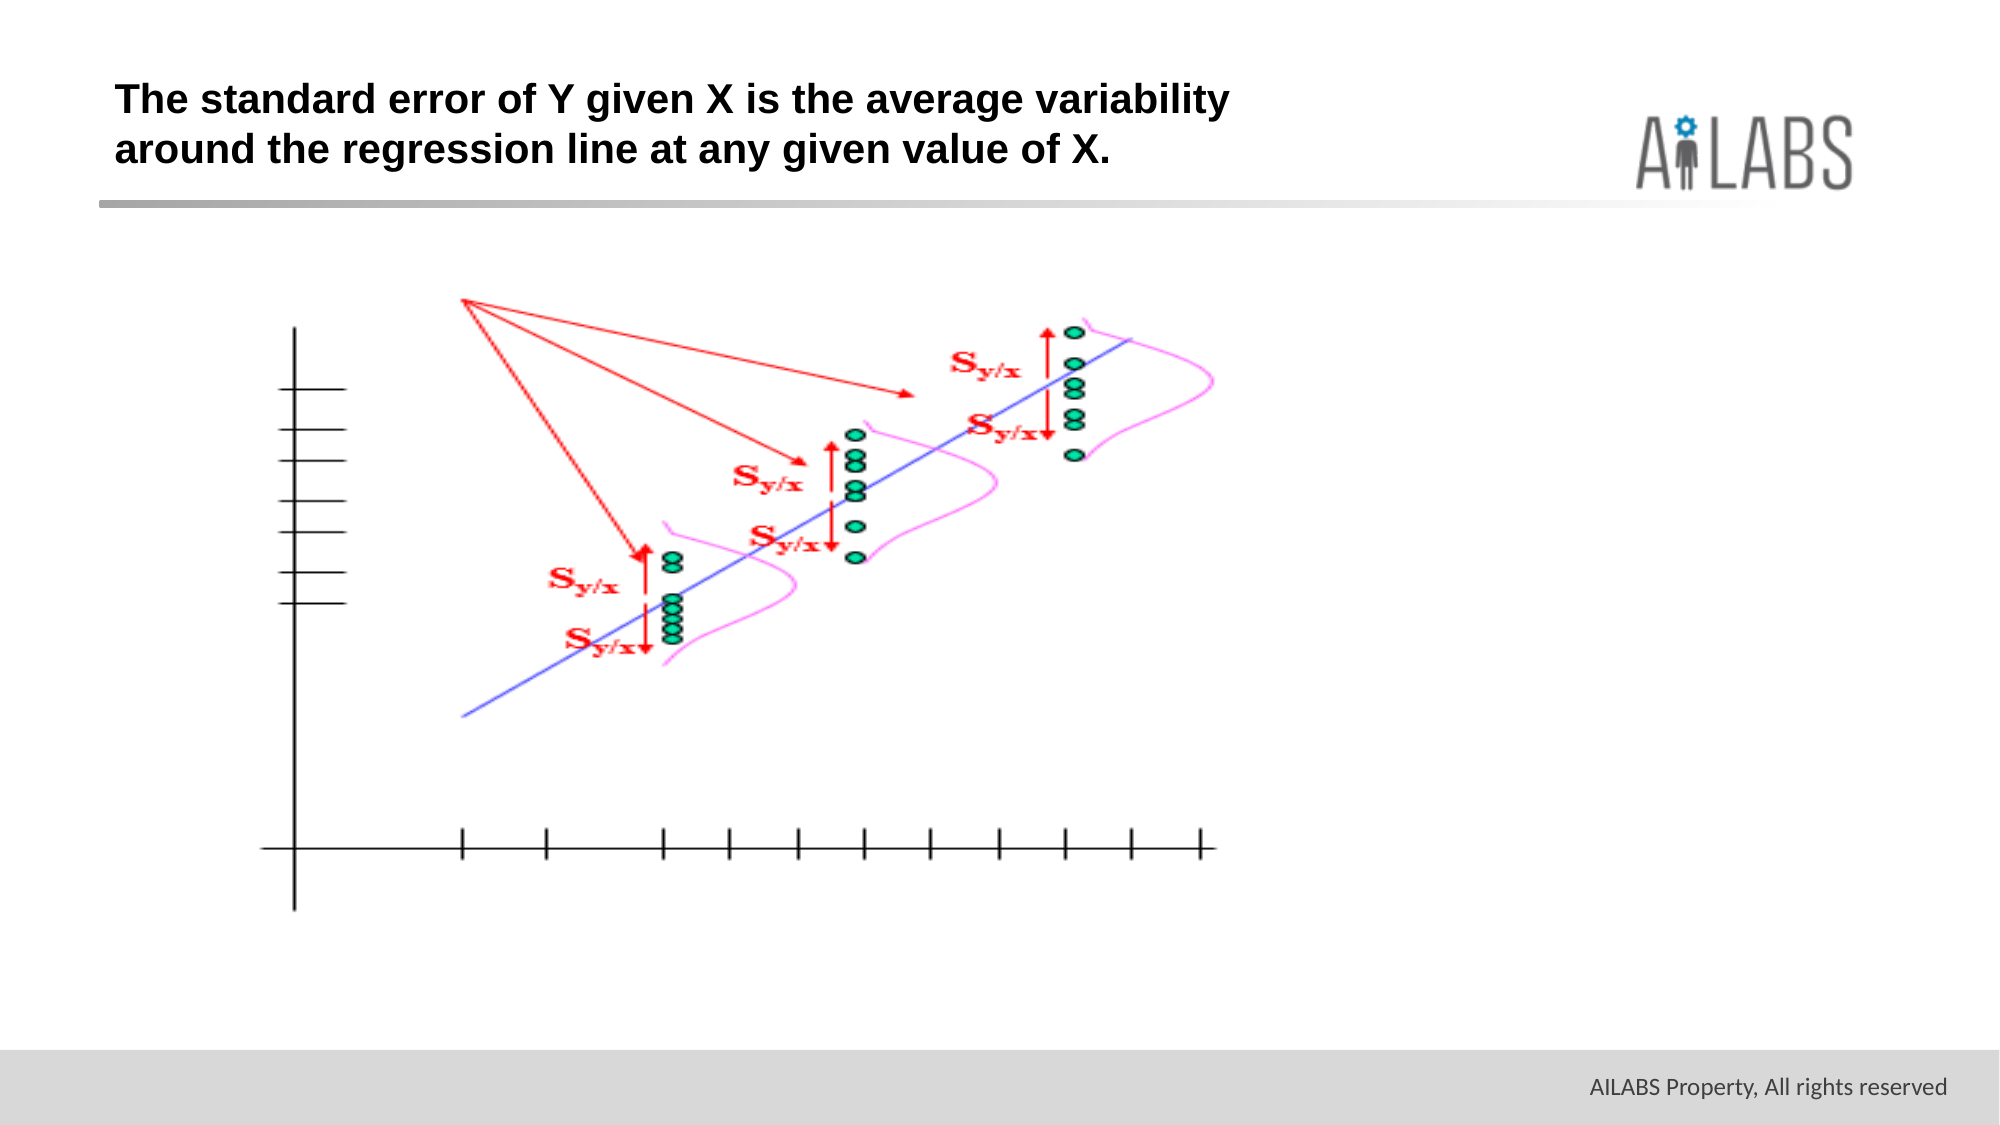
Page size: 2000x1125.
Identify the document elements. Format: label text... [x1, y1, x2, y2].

text_box [99, 200, 1780, 208]
picture [1599, 112, 1888, 193]
picture [248, 291, 1351, 926]
text_box The standard error of Y given X is the average variability around the regression line at any given value of X. [99, 63, 1372, 179]
text_box [0, 1049, 2000, 1125]
text_box AILABS Property, All rights reserved [1574, 1062, 1965, 1108]
